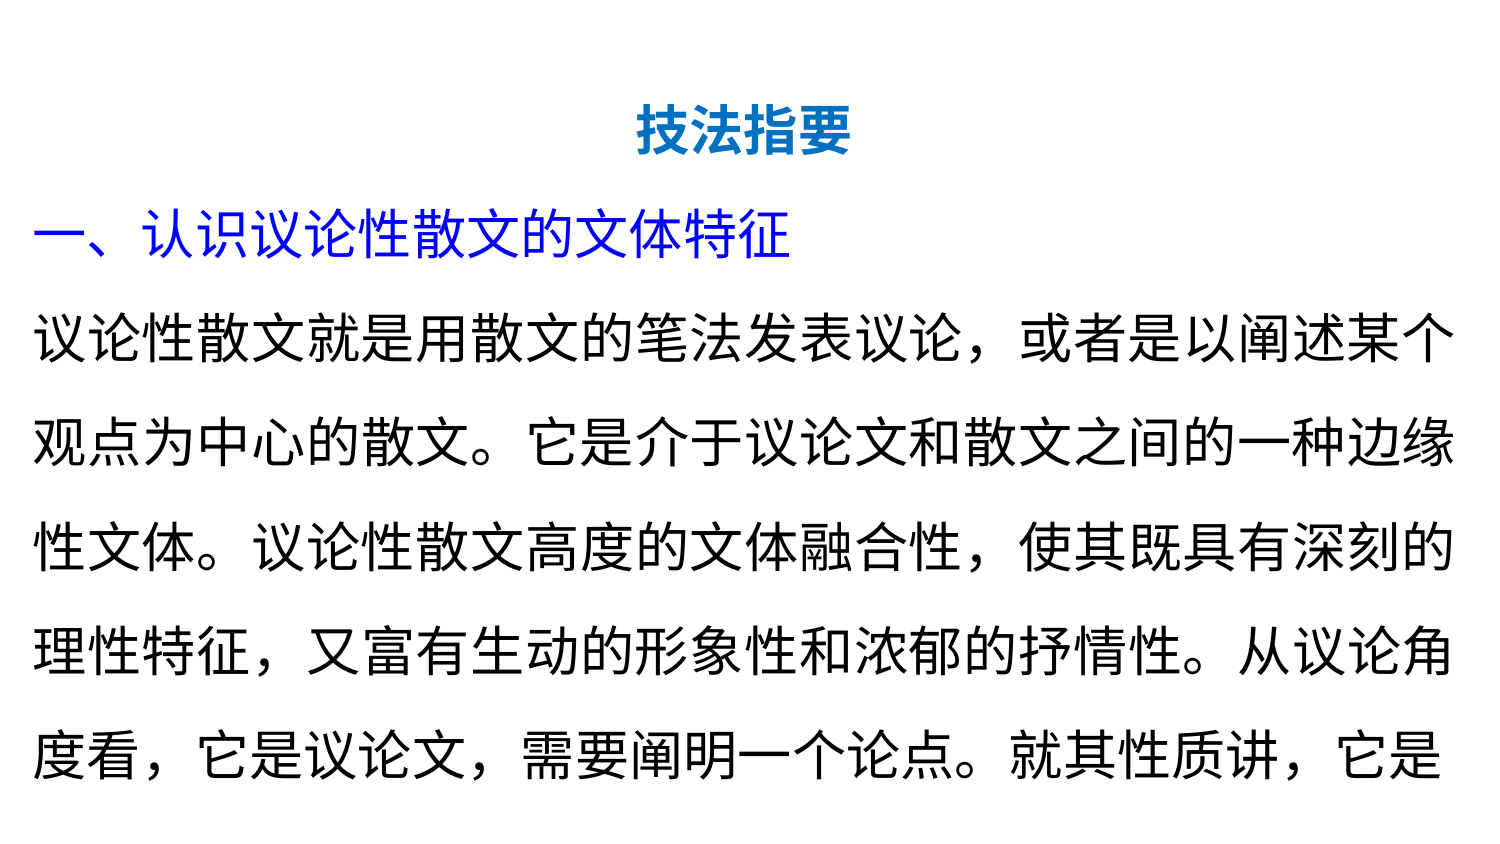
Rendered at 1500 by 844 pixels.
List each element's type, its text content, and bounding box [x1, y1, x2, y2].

text_box 技法指要 一、认识议论性散文的文体特征 议论性散文就是用散文的笔法发表议论，或者是以阐述某个观点为中心的散文。它是介于议论文和散文之间的一种边缘性文体。议论性散文高度的文体融合性，使其既具有深刻的理性特征，又富有生动的形象性和浓郁的抒情性。从议论角度看，它是议论文，需要阐明一个论点。就其性质讲，它是 [17, 49, 1471, 794]
